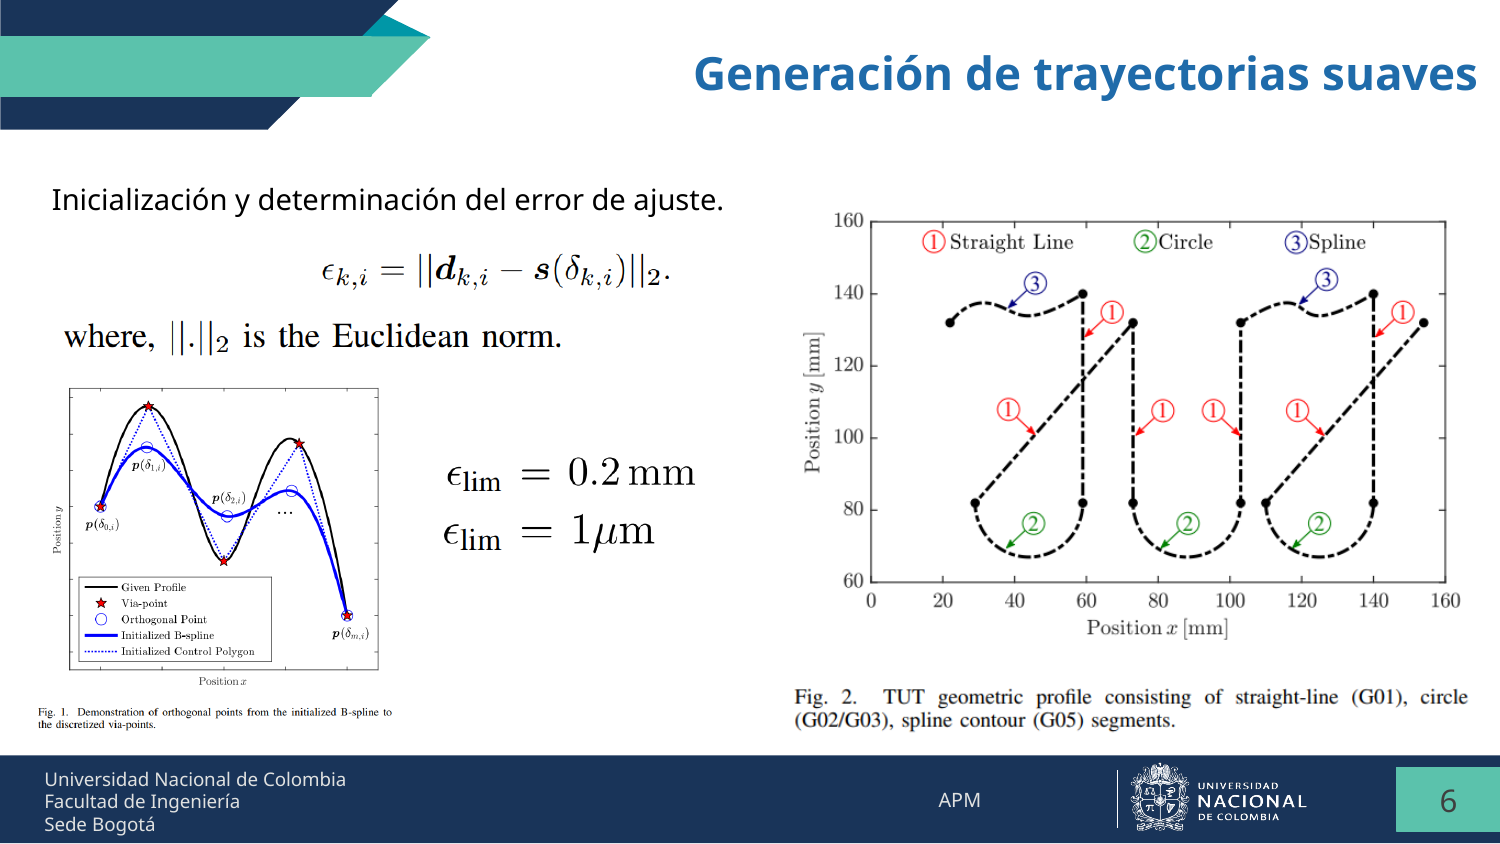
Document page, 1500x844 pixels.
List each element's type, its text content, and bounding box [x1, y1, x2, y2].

picture [53, 246, 684, 357]
text_box Generación de trayectorias suaves [623, 0, 1494, 200]
picture [440, 445, 705, 500]
text_box Inicialización y determinación del error de ajuste. [36, 166, 896, 231]
slide_number ‹#› [1403, 766, 1494, 832]
picture [440, 509, 657, 558]
picture [1124, 755, 1313, 844]
picture [36, 386, 395, 731]
picture [790, 205, 1474, 740]
